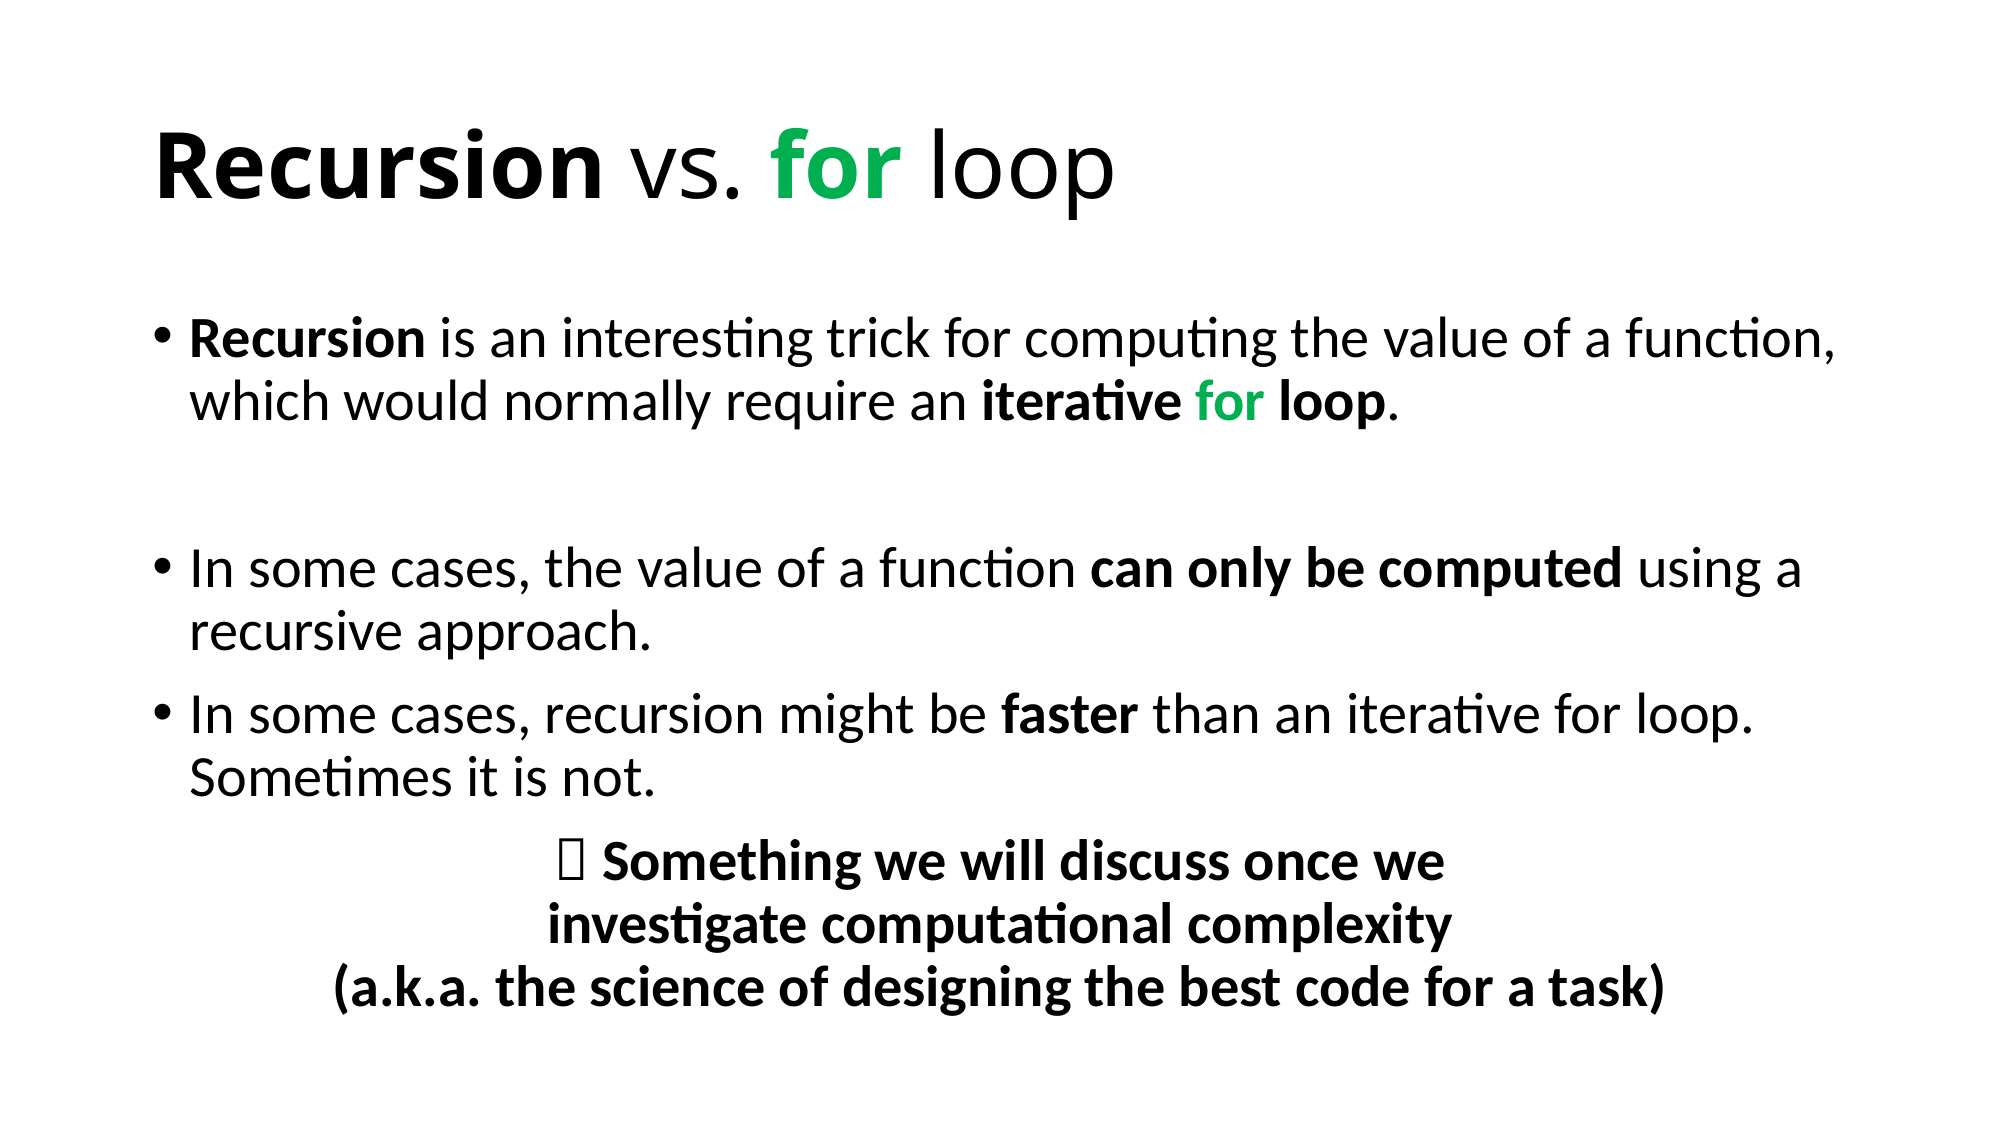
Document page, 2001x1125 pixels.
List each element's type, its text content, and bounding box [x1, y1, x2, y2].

list Recursion is an interesting trick for computing the value of a function, which would normally require an iterative for loop. In some cases, the value of a function can only be computed using a recursive approach. In some cases, recursion might be faster than an iterative for loop. Sometimes it is not.  Something we will discuss once we investigate computational complexity (a.k.a. the science of designing the best code for a task) [137, 299, 1863, 1125]
title Recursion vs. for loop [137, 59, 1863, 278]
